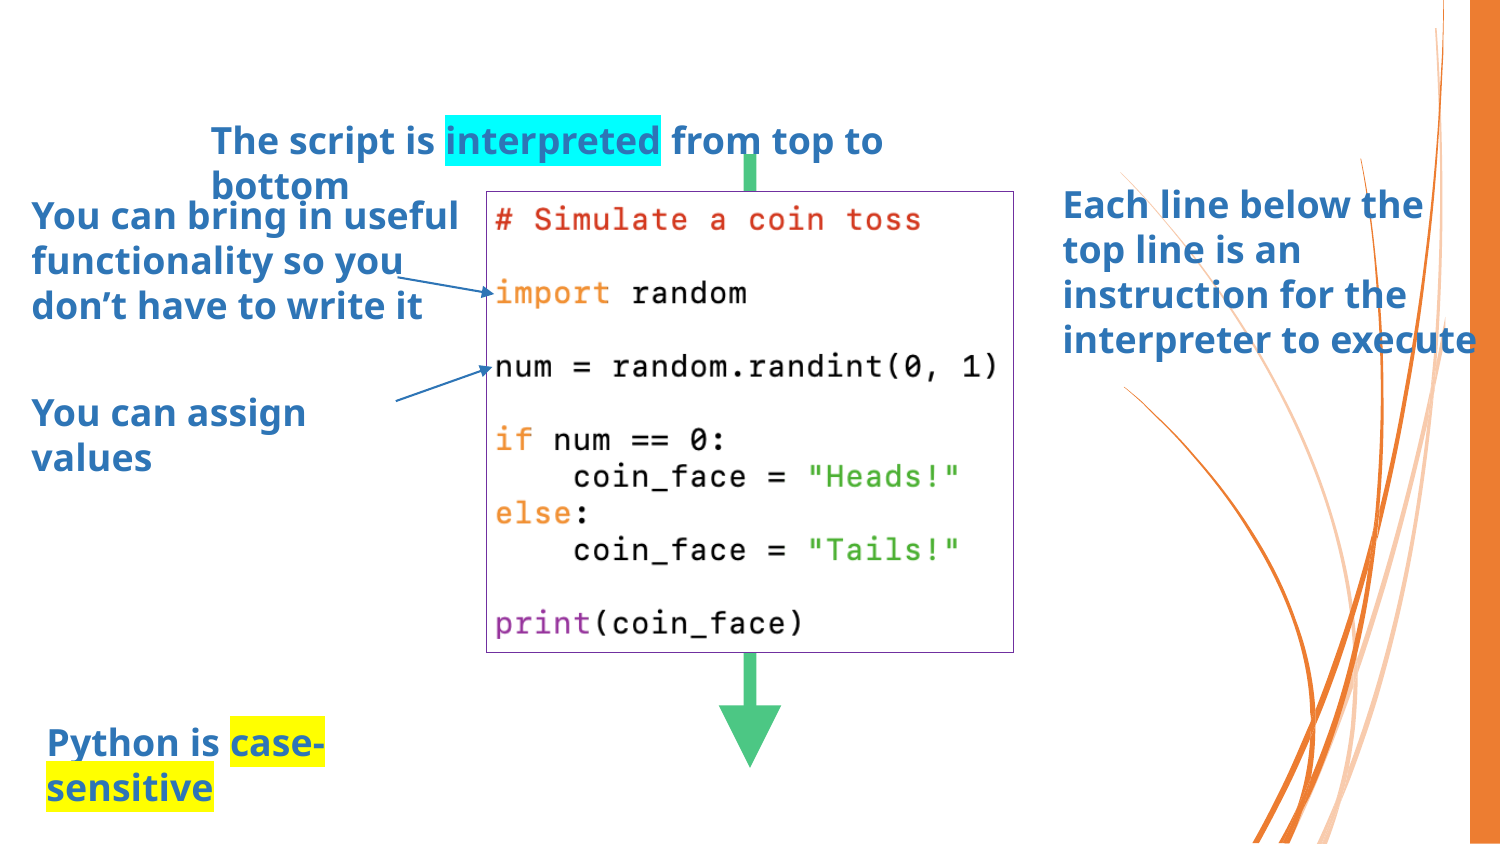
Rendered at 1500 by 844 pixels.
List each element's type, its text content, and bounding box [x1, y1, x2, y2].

text_box Each line below the top line is an instruction for the interpreter to execute [1047, 173, 1500, 368]
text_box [397, 277, 495, 294]
picture [486, 191, 1014, 653]
text_box You can assign values [16, 381, 411, 486]
text_box The script is interpreted from top to bottom [195, 109, 911, 191]
text_box Python is case-sensitive [31, 711, 446, 816]
text_box You can bring in useful functionality so you don’t have to write it [16, 184, 487, 335]
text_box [395, 366, 493, 402]
